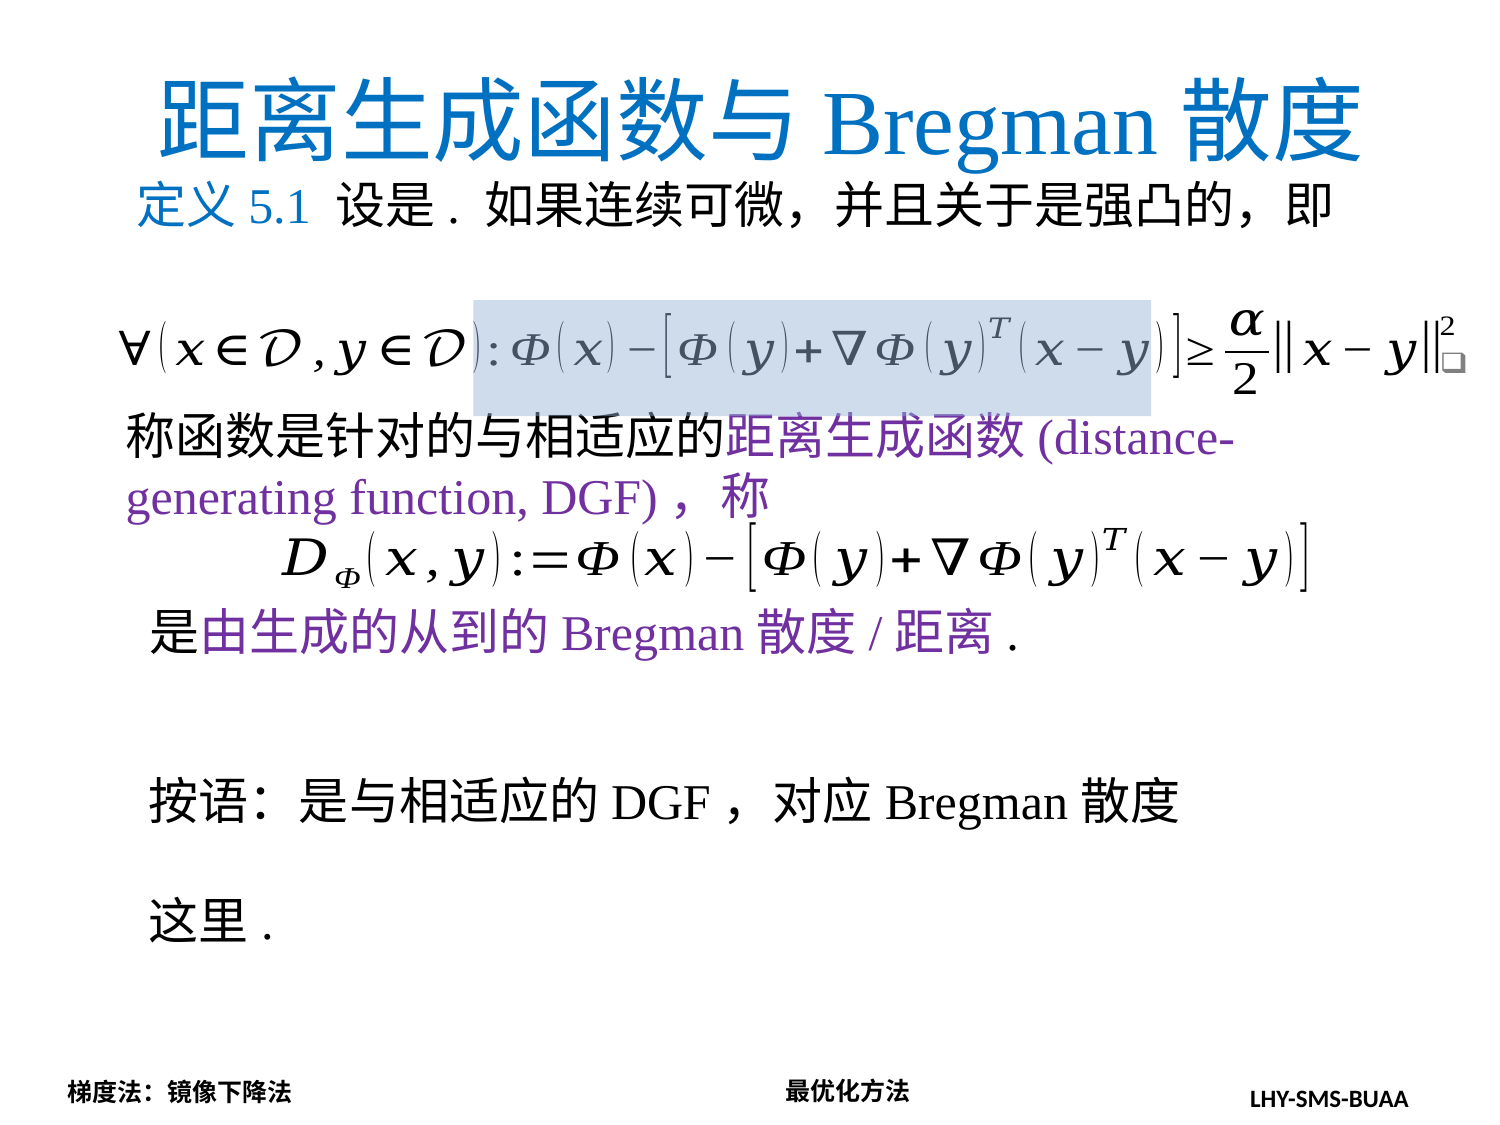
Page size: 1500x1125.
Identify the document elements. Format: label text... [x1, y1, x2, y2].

text_box [473, 300, 1152, 417]
text_box 距离生成函数与Bregman散度 [40, 55, 1482, 180]
